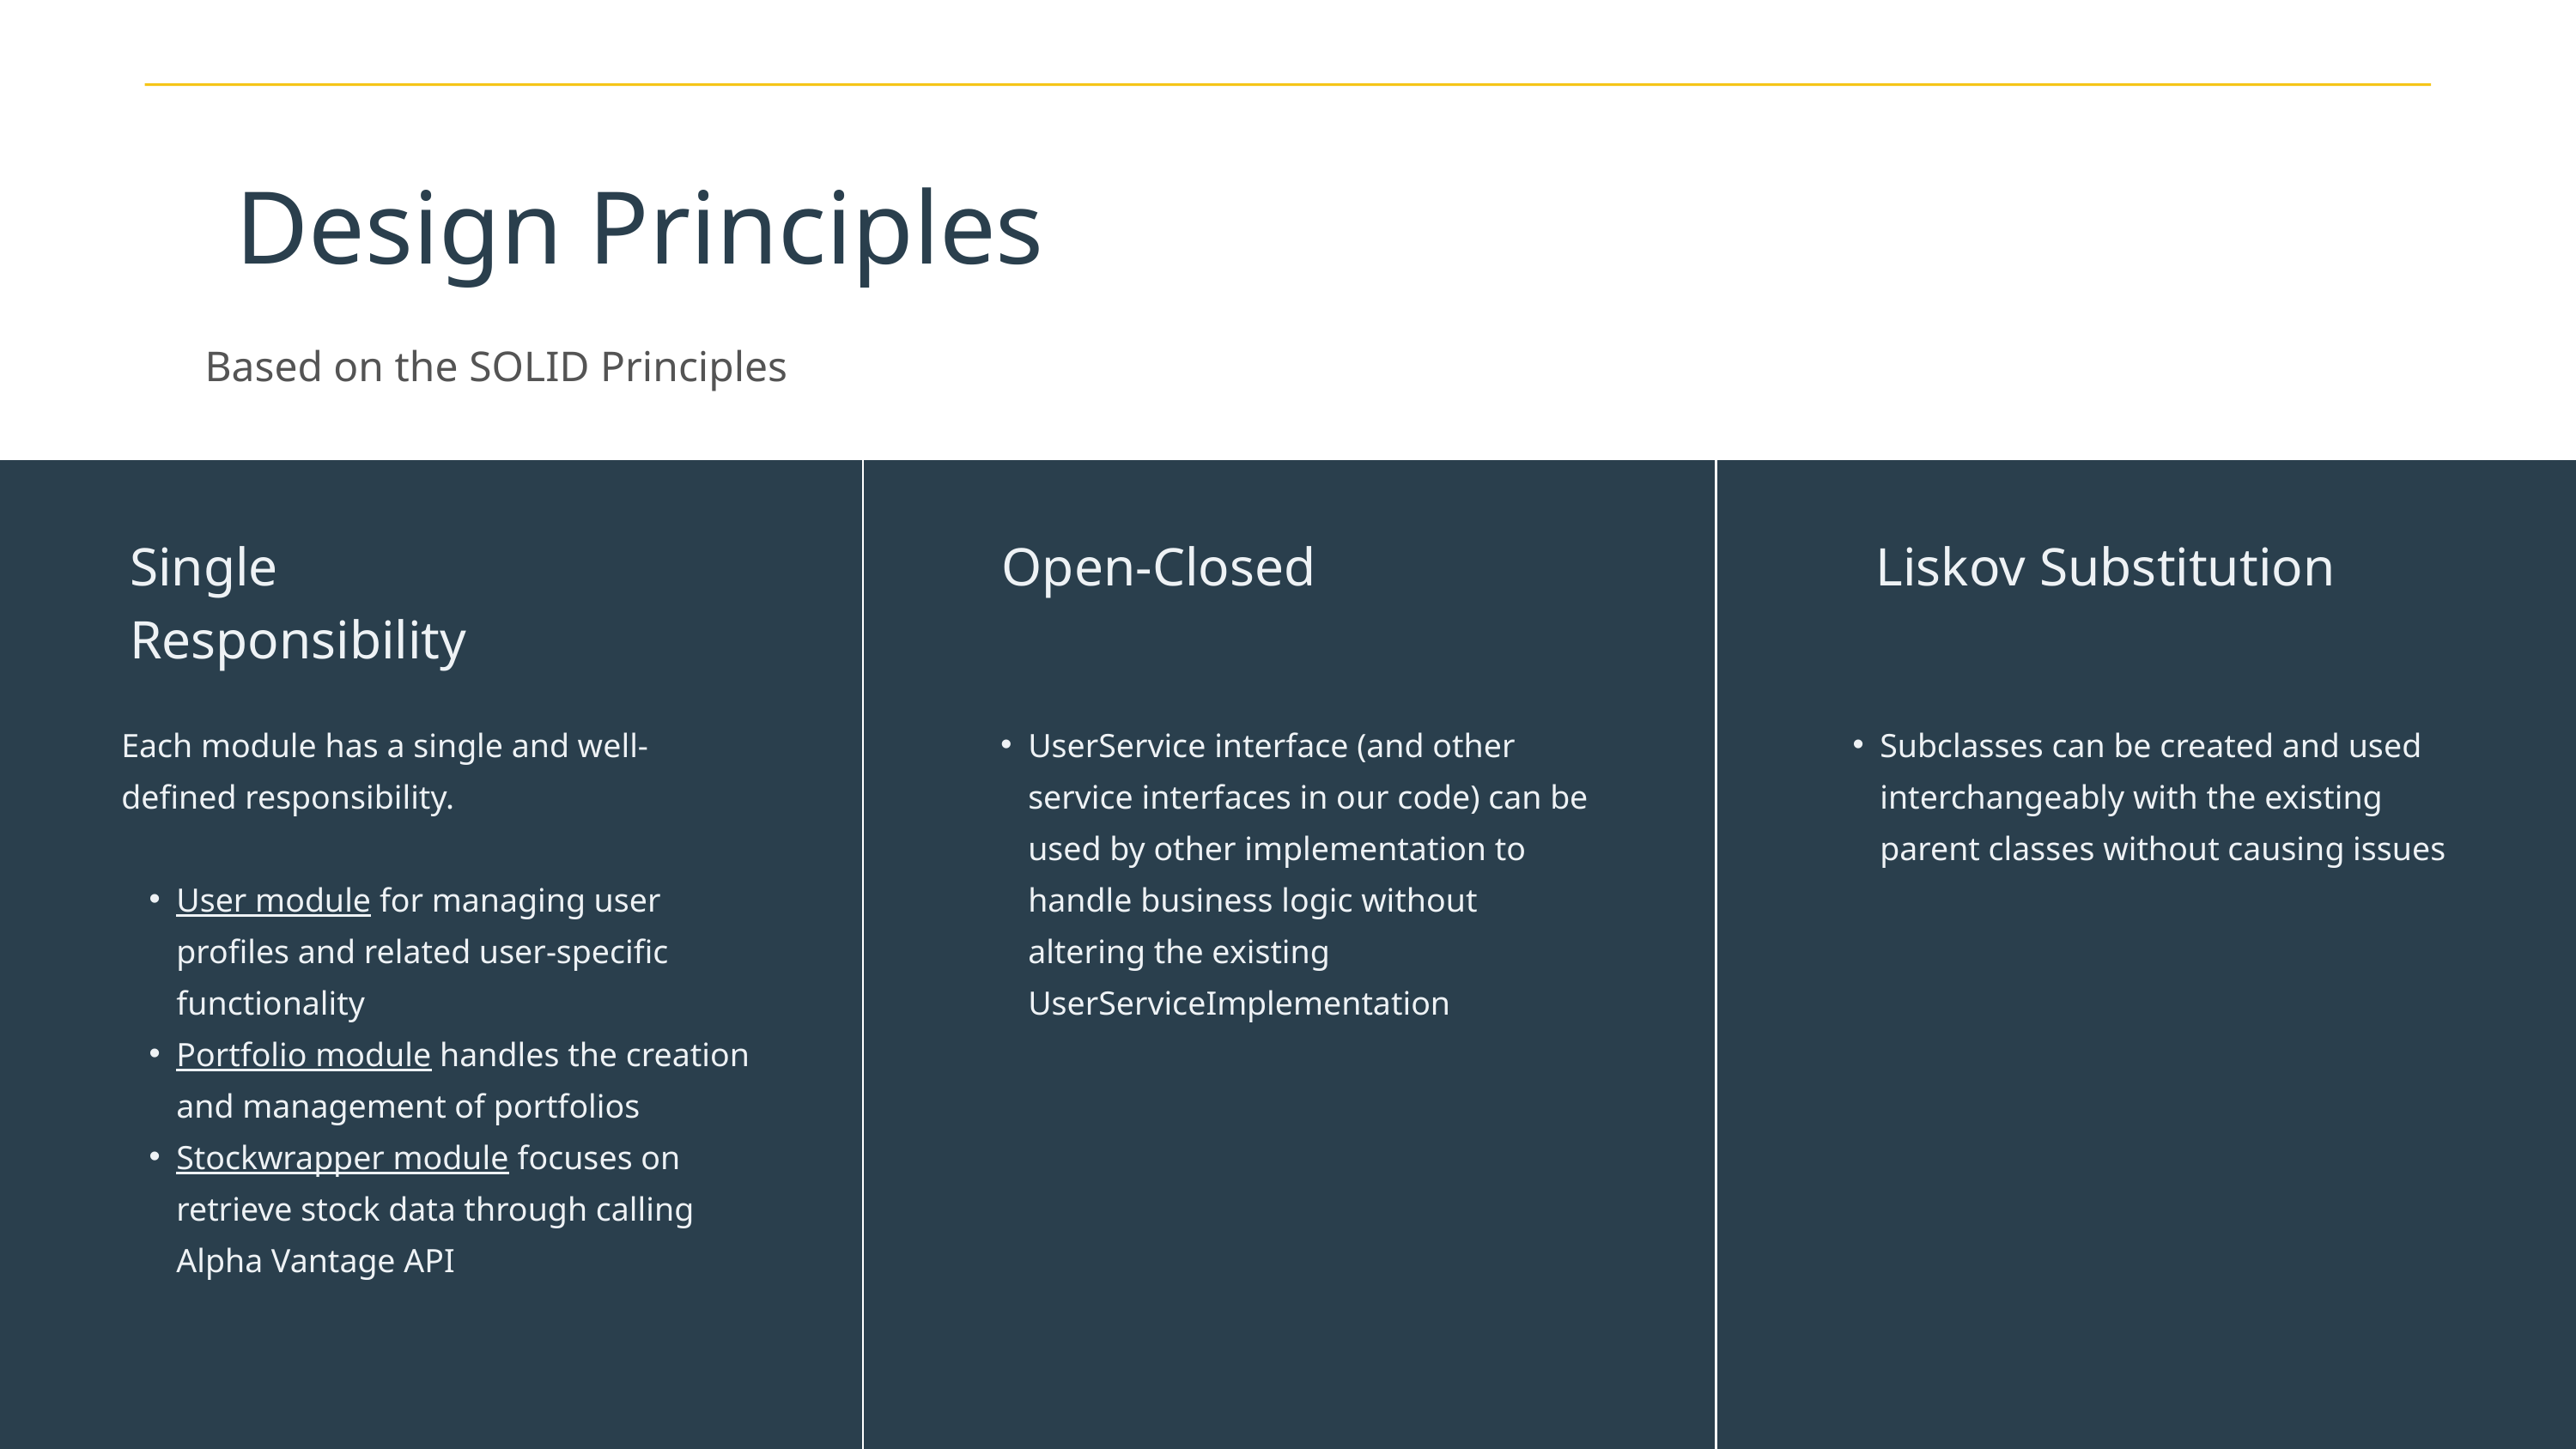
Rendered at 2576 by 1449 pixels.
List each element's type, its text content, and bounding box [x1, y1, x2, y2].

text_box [863, 459, 1716, 1449]
text_box Based on the SOLID Principles [204, 324, 1024, 390]
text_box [1717, 459, 2576, 1449]
text_box Design Principles [186, 163, 1120, 284]
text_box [0, 459, 862, 1449]
